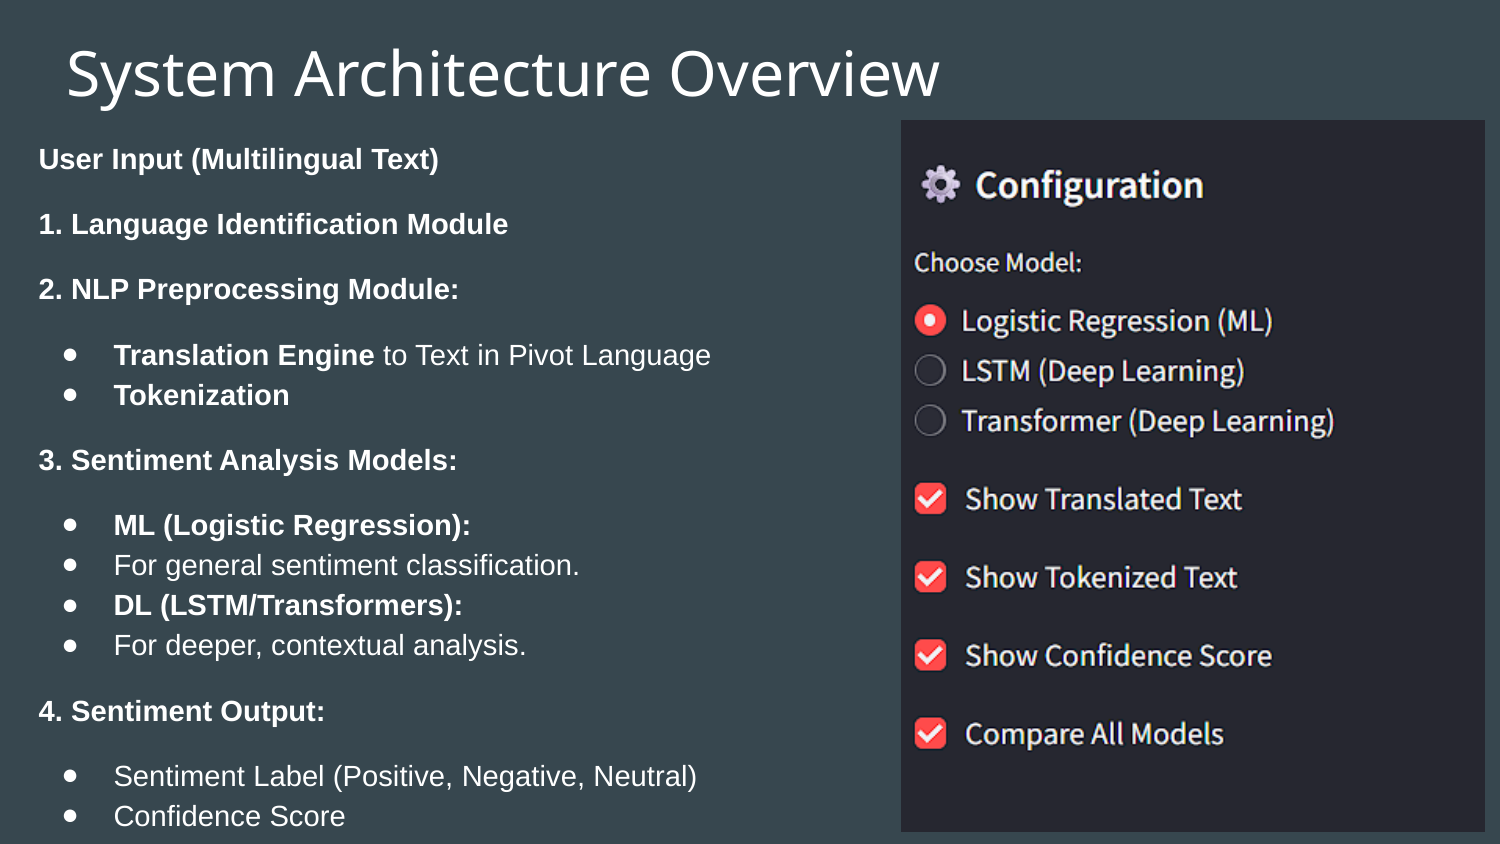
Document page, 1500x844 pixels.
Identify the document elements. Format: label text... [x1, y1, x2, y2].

picture [901, 119, 1485, 832]
title System Architecture Overview [51, 12, 1449, 120]
list User Input (Multilingual Text) 1. Language Identification Module 2. NLP Preprocessing Module: Translation Engine to Text in Pivot Language Tokenization 3. Sentiment Analysis Models: ML (Logistic Regression): For general sentiment classification. DL (LSTM/Transformers): For deeper, contextual analysis. 4. Sentiment Output: Sentiment Label (Positive, Negative, Neutral) Confidence Score [23, 120, 899, 832]
